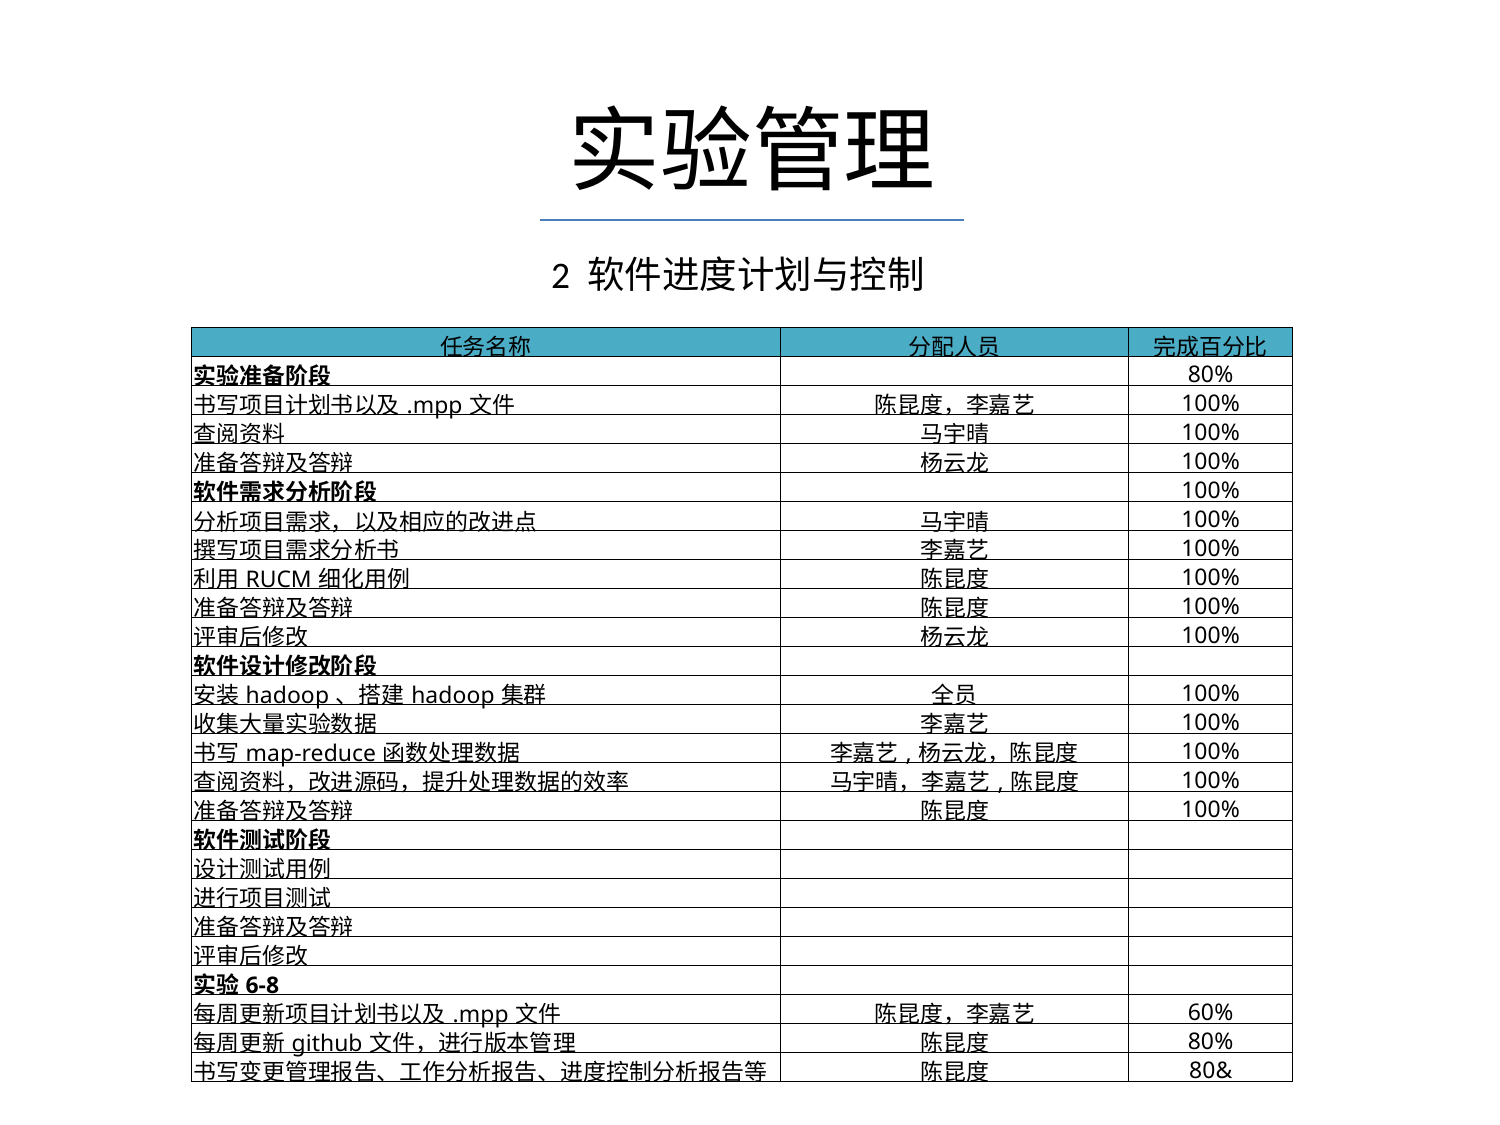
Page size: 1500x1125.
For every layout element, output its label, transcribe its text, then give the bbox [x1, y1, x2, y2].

table_cell 100% [1129, 589, 1292, 617]
text_box 2 软件进度计划与控制 [536, 243, 949, 304]
table_cell 100% [1129, 502, 1292, 530]
table_cell 陈昆度 [781, 589, 1128, 617]
table_cell [781, 821, 1128, 849]
table_cell 全员 [781, 676, 1128, 704]
table_cell 准备答辩及答辩 [192, 792, 780, 820]
table_cell 查阅资料，改进源码，提升处理数据的效率 [192, 763, 780, 791]
table_cell 陈昆度 [781, 1053, 1128, 1081]
table_cell 撰写项目需求分析书 [192, 531, 780, 559]
text_box 实验管理 [526, 72, 978, 220]
table_cell 书写map-reduce函数处理数据 [192, 734, 780, 762]
table_cell 100% [1129, 676, 1292, 704]
table_cell 安装hadoop、搭建hadoop集群 [192, 676, 780, 704]
table_cell [781, 850, 1128, 878]
table_cell [781, 937, 1128, 965]
table_cell 软件设计修改阶段 [192, 647, 780, 675]
table_cell [1129, 937, 1292, 965]
table_cell 杨云龙 [781, 444, 1128, 472]
table_cell 准备答辩及答辩 [192, 908, 780, 936]
table_cell [1129, 966, 1292, 994]
table_cell 设计测试用例 [192, 850, 780, 878]
table_cell 评审后修改 [192, 937, 780, 965]
table_cell 软件测试阶段 [192, 821, 780, 849]
table_cell 100% [1129, 473, 1292, 501]
table_cell 马宇晴，李嘉艺,陈昆度 [781, 763, 1128, 791]
table_cell 80% [1129, 357, 1292, 385]
table_header 任务名称 [192, 328, 780, 356]
table_cell 80& [1129, 1053, 1292, 1081]
table_cell [781, 647, 1128, 675]
table_cell 100% [1129, 705, 1292, 733]
table_cell 进行项目测试 [192, 879, 780, 907]
table_cell [781, 879, 1128, 907]
table_cell 100% [1129, 415, 1292, 443]
table_cell [781, 966, 1128, 994]
table_cell 100% [1129, 531, 1292, 559]
table_cell [1129, 821, 1292, 849]
table_cell 陈昆度 [781, 560, 1128, 588]
table_cell 杨云龙 [781, 618, 1128, 646]
table_cell 马宇晴 [781, 502, 1128, 530]
table_cell 书写项目计划书以及.mpp文件 [192, 386, 780, 414]
table_cell 60% [1129, 995, 1292, 1023]
table_cell 书写变更管理报告、工作分析报告、进度控制分析报告等 [192, 1053, 780, 1081]
table_cell 100% [1129, 763, 1292, 791]
table_cell 软件需求分析阶段 [192, 473, 780, 501]
table_cell 准备答辩及答辩 [192, 444, 780, 472]
table_cell [1129, 879, 1292, 907]
table_cell 收集大量实验数据 [192, 705, 780, 733]
table_cell 查阅资料 [192, 415, 780, 443]
table_cell 评审后修改 [192, 618, 780, 646]
table_cell [781, 357, 1128, 385]
table_cell 100% [1129, 792, 1292, 820]
table_cell [1129, 908, 1292, 936]
table_cell 实验6-8 [192, 966, 780, 994]
table_cell 准备答辩及答辩 [192, 589, 780, 617]
table_cell 100% [1129, 444, 1292, 472]
table_cell 实验准备阶段 [192, 357, 780, 385]
table_cell 分析项目需求，以及相应的改进点 [192, 502, 780, 530]
table_cell 李嘉艺 [781, 531, 1128, 559]
table_cell 每周更新github文件，进行版本管理 [192, 1024, 780, 1052]
table_cell 陈昆度，李嘉艺 [781, 995, 1128, 1023]
table_cell 马宇晴 [781, 415, 1128, 443]
table_cell [781, 473, 1128, 501]
table_cell 李嘉艺 [781, 705, 1128, 733]
table_header 完成百分比 [1129, 328, 1292, 356]
table_cell [1129, 647, 1292, 675]
table_cell 80% [1129, 1024, 1292, 1052]
table_cell 100% [1129, 618, 1292, 646]
table_cell 陈昆度，李嘉艺 [781, 386, 1128, 414]
table_header 分配人员 [781, 328, 1128, 356]
table_cell [1129, 850, 1292, 878]
table_cell [781, 908, 1128, 936]
table_cell 100% [1129, 386, 1292, 414]
table_cell 每周更新项目计划书以及.mpp文件 [192, 995, 780, 1023]
table_cell 100% [1129, 734, 1292, 762]
table_cell 陈昆度 [781, 1024, 1128, 1052]
table_cell 李嘉艺,杨云龙，陈昆度 [781, 734, 1128, 762]
table_cell 利用RUCM细化用例 [192, 560, 780, 588]
table_cell 陈昆度 [781, 792, 1128, 820]
table_cell 100% [1129, 560, 1292, 588]
